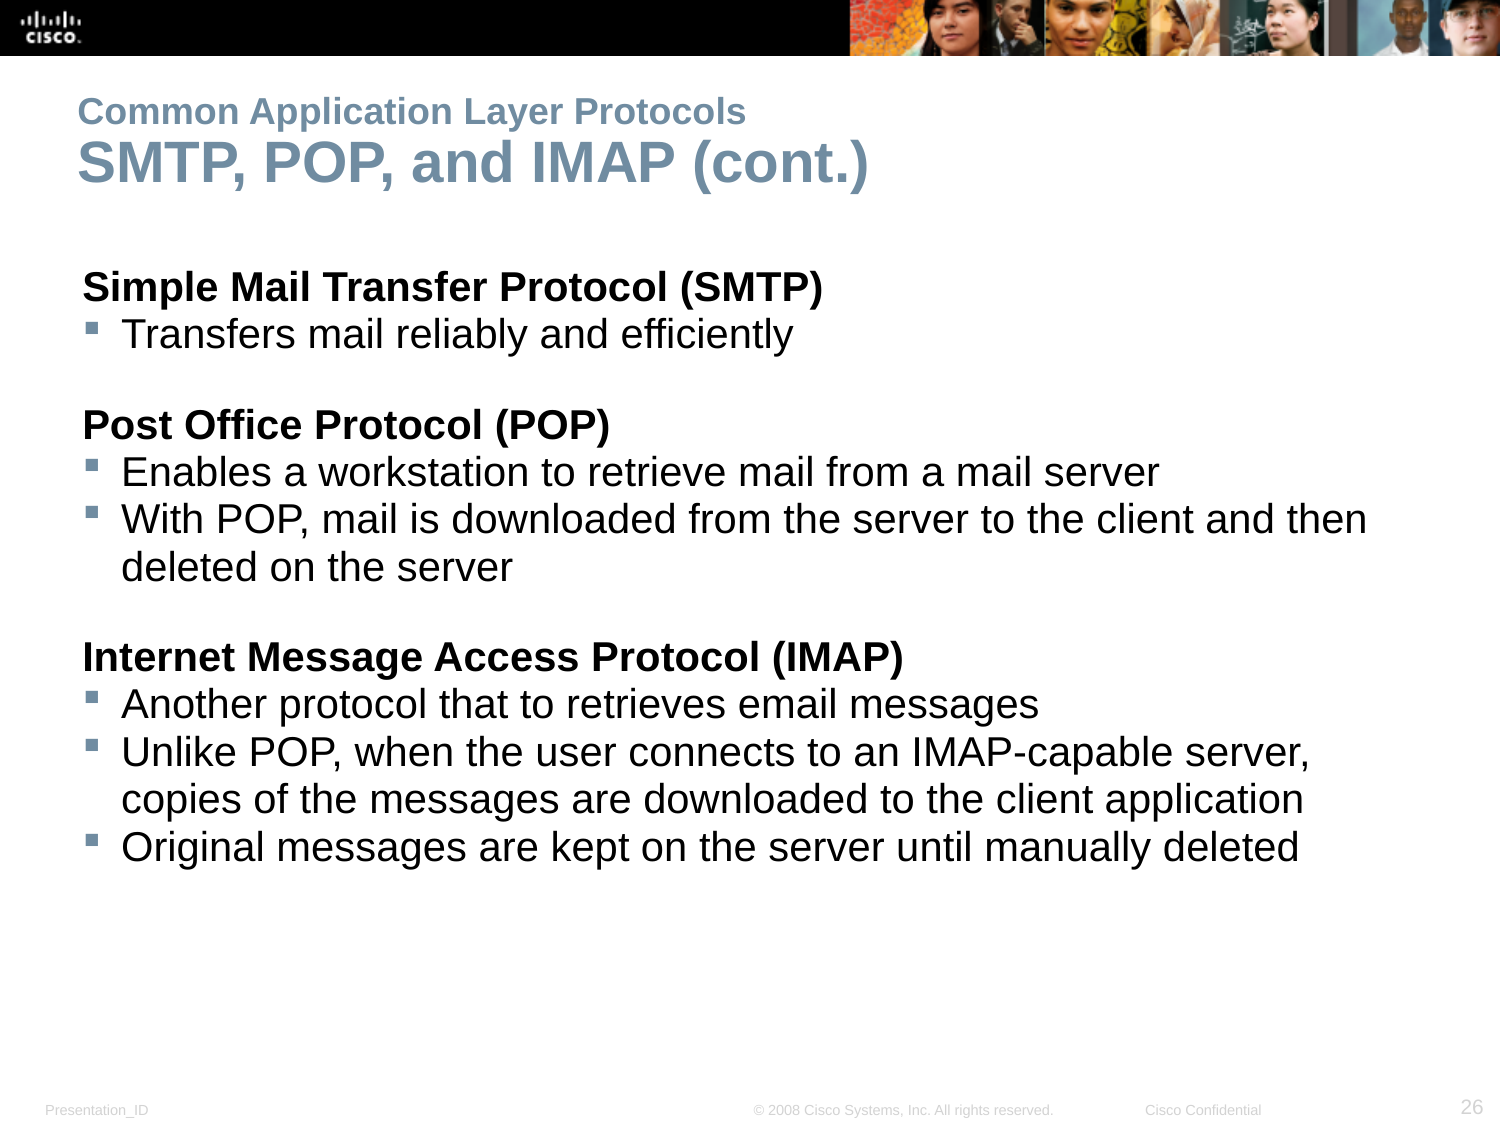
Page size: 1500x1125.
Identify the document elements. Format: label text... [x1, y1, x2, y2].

title Common Application Layer Protocols SMTP, POP, and IMAP (cont.) [64, 64, 1500, 203]
picture [0, 0, 1500, 56]
text_box Simple Mail Transfer Protocol (SMTP) Transfers mail reliably and efficiently Post Office Protocol (POP) Enables a workstation to retrieve mail from a mail server With POP, mail is downloaded from the server to the client and then deleted on the server Internet Message Access Protocol (IMAP) Another protocol that to retrieves email messages Unlike POP, when the user connects to an IMAP-capable server, copies of the messages are downloaded to the client application Original messages are kept on the server until manually deleted [67, 258, 1430, 878]
